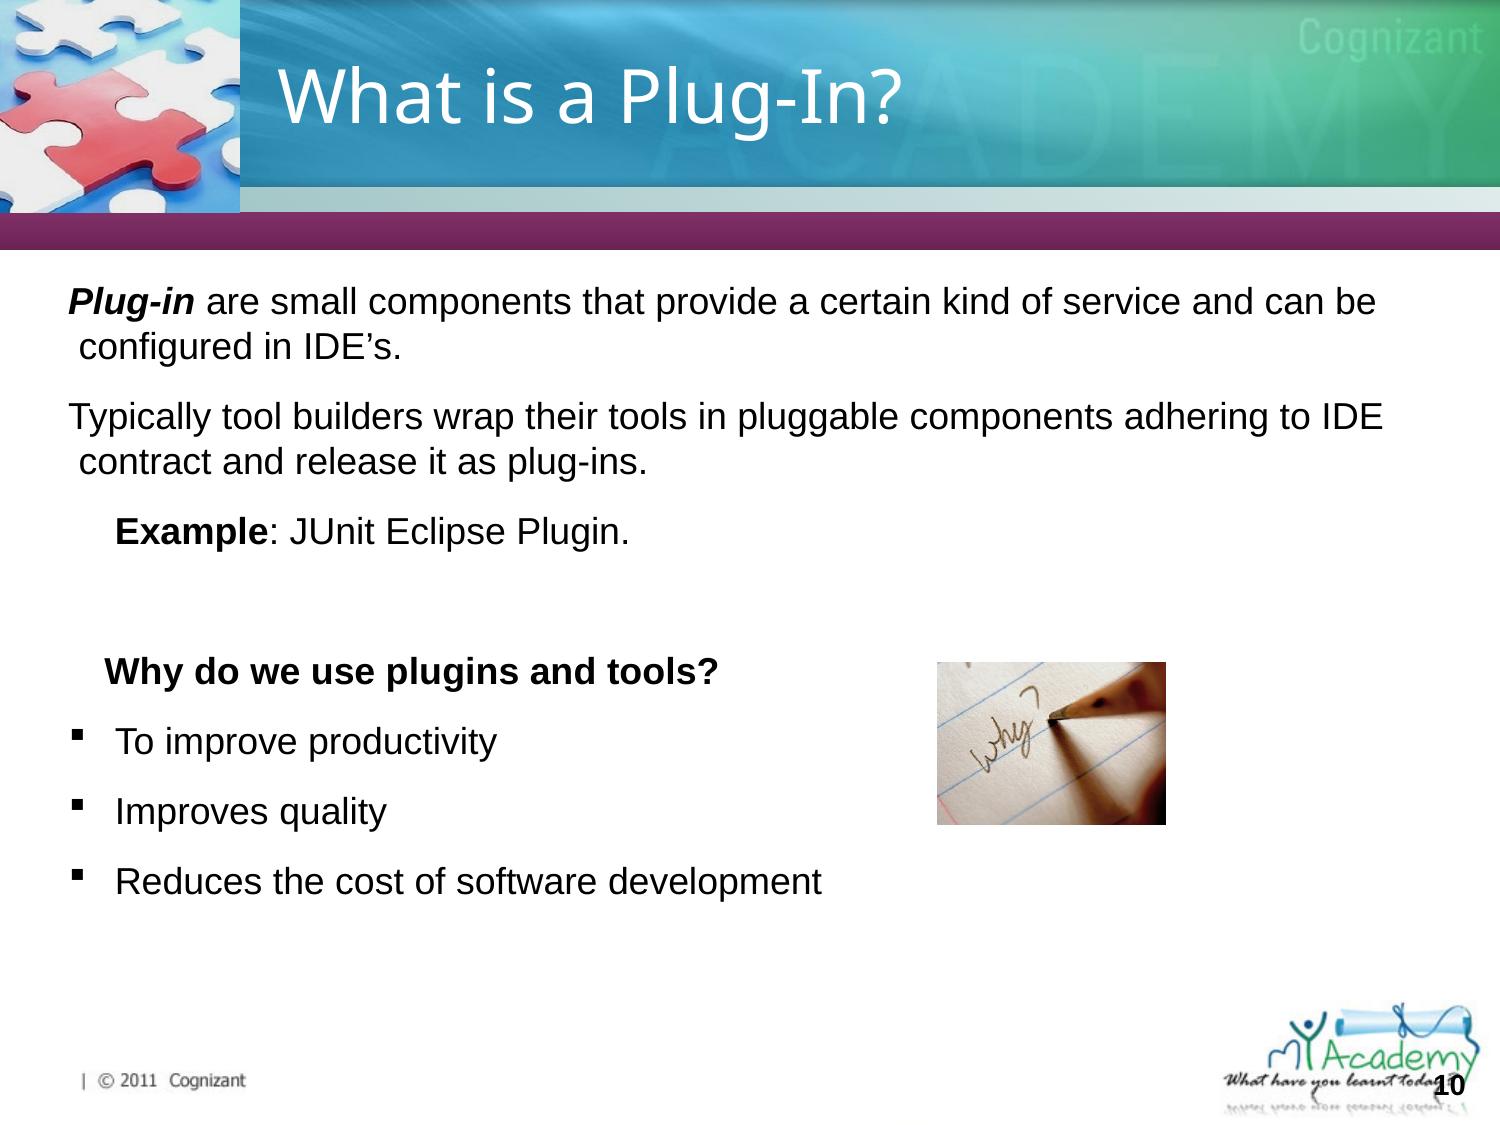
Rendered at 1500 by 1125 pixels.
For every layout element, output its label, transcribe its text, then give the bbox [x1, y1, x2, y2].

title What is a Plug-In? [262, 0, 1500, 188]
text_box Plug-in are small components that provide a certain kind of service and can be configured in IDE’s. Typically tool builders wrap their tools in pluggable components adhering to IDE contract and release it as plug-ins. Example: JUnit Eclipse Plugin. Why do we use plugins and tools? To improve productivity Improves quality Reduces the cost of software development [24, 269, 1450, 1070]
picture [0, 0, 262, 213]
slide_number 10 [1418, 1059, 1492, 1112]
picture [0, 250, 1500, 1125]
